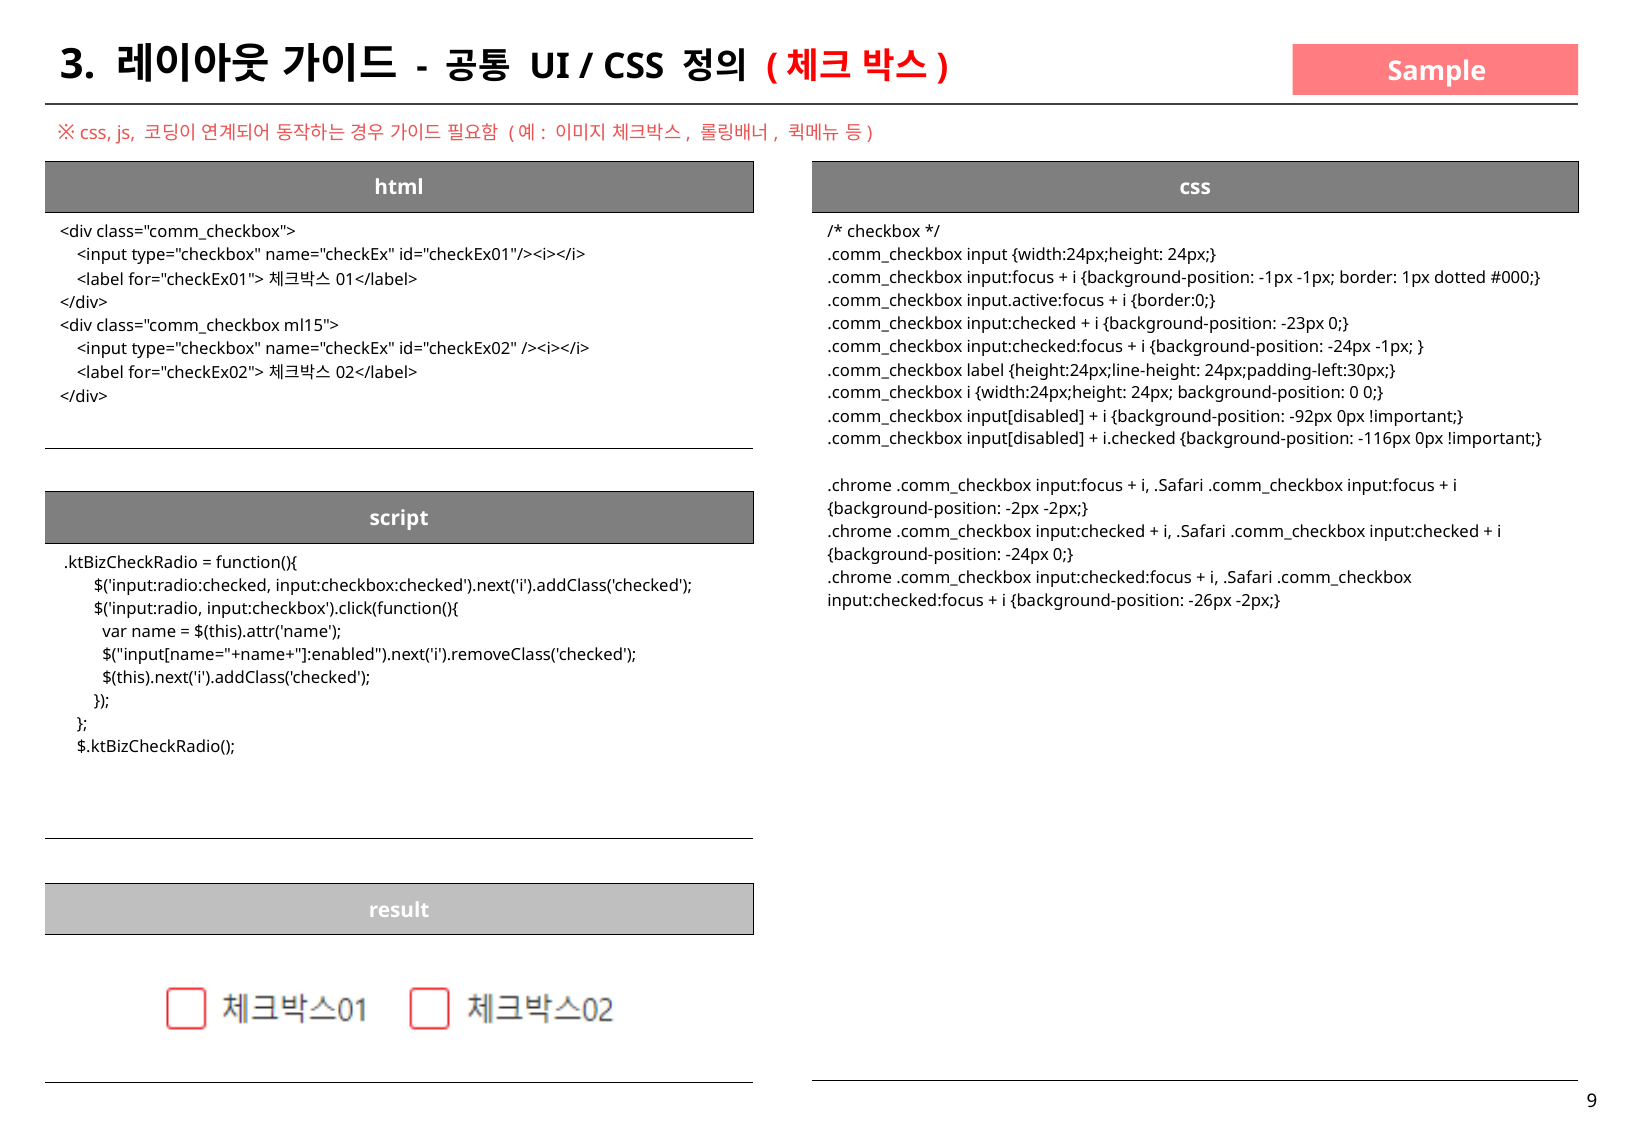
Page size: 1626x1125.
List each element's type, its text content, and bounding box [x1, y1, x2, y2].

text_box ※ css, js, 코딩이 연계되어 동작하는 경우 가이드 필요함 (예: 이미지 체크박스, 롤링배너, 퀵메뉴 등) [42, 113, 1579, 149]
table_header html [45, 162, 753, 212]
table_cell [45, 935, 753, 1082]
title 3. 레이아웃 가이드 - 공통 UI / CSS 정의 (체크 박스) [44, 26, 1581, 98]
picture [162, 981, 617, 1033]
table_cell .ktBizCheckRadio = function(){ $('input:radio:checked, input:checkbox:checked').next('i').addClass('checked'); $('input:radio, input:checkbox').click(function(){ var name = $(this).attr('name'); $("input[name="+name+"]:enabled").next('i').removeClass('checked'); $(this).next('i').addClass('checked'); }); }; $.ktBizCheckRadio(); [45, 544, 753, 838]
table_header css [812, 162, 1578, 212]
table_cell /* checkbox */ .comm_checkbox input {width:24px;height: 24px;} .comm_checkbox input:focus + i {background-position: -1px -1px; border: 1px dotted #000;} .comm_checkbox input.active:focus + i {border:0;} .comm_checkbox input:checked + i {background-position: -23px 0;} .comm_checkbox input:checked:focus + i {background-position: -24px -1px; } .comm_checkbox label {height:24px;line-height: 24px;padding-left:30px;} .comm_checkbox i {width:24px;height: 24px; background-position: 0 0;} .comm_checkbox input[disabled] + i {background-position: -92px 0px !important;} .comm_checkbox input[disabled] + i.checked {background-position: -116px 0px !important;} .chrome .comm_checkbox input:focus + i, .Safari .comm_checkbox input:focus + i {background-position: -2px -2px;} .chrome .comm_checkbox input:checked + i, .Safari .comm_checkbox input:checked + i {background-position: -24px 0;} .chrome .comm_checkbox input:checked:focus + i, .Safari .comm_checkbox input:checked:focus + i {background-position: -26px -2px;} [812, 213, 1578, 1080]
table_cell <div class="comm_checkbox"> <input type="checkbox" name="checkEx" id="checkEx01"/><i></i> <label for="checkEx01">체크박스01</label> </div> <div class="comm_checkbox ml15"> <input type="checkbox" name="checkEx" id="checkEx02" /><i></i> <label for="checkEx02">체크박스02</label> </div> [45, 213, 753, 448]
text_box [1292, 43, 1579, 96]
table_header result [45, 884, 753, 934]
table_header script [45, 492, 753, 543]
